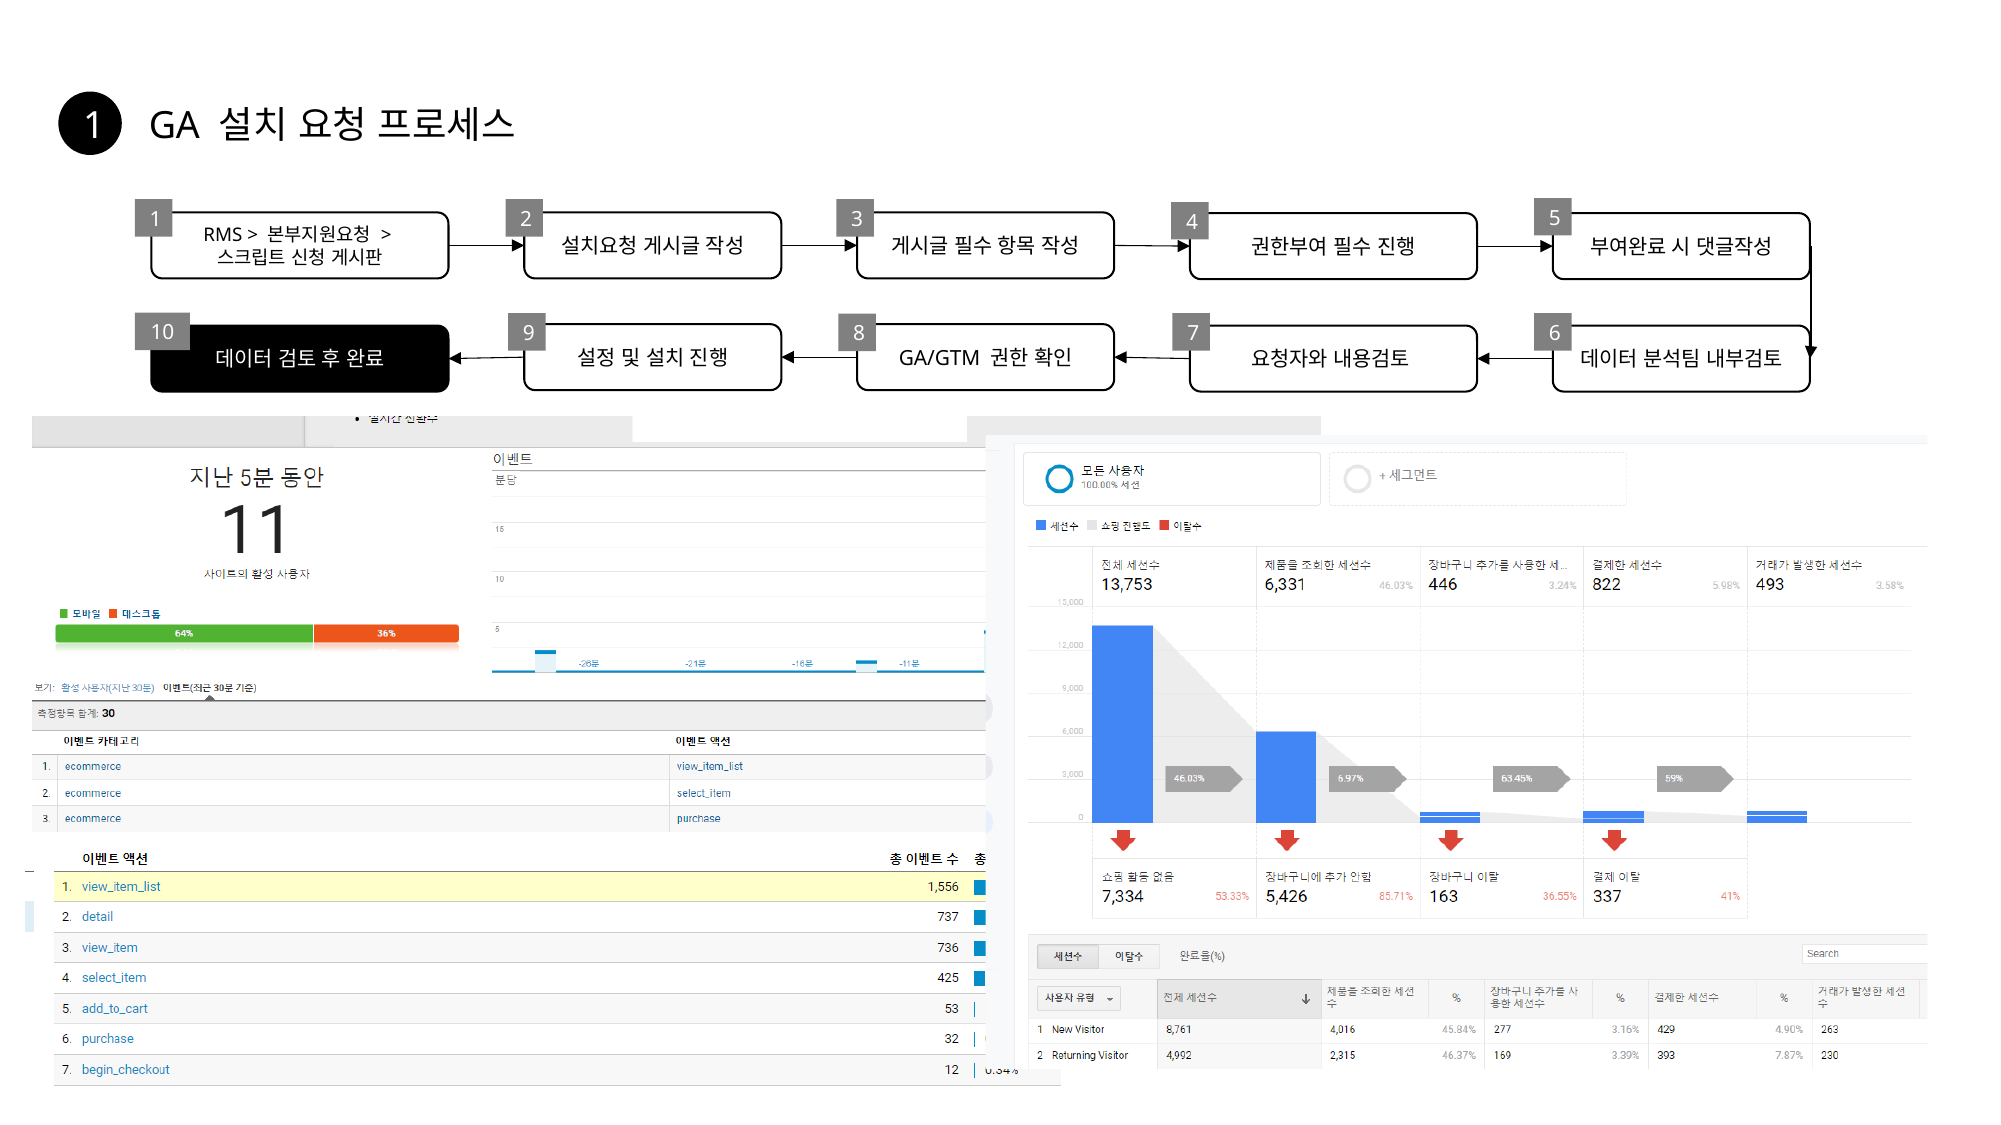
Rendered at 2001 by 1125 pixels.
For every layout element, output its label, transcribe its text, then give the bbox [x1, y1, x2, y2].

text_box 게시글 필수 항목 작성 [856, 211, 1116, 280]
text_box 요청자와 내용검토 [1188, 324, 1479, 393]
text_box 데이터 검토 후 완료 [150, 324, 450, 393]
text_box 설치요청 게시글 작성 [523, 211, 783, 280]
text_box 6 [1533, 312, 1573, 352]
text_box 1 [134, 198, 173, 238]
text_box 5 [1533, 197, 1573, 236]
text_box 3 [835, 198, 875, 238]
text_box 10 [134, 312, 191, 351]
text_box GA/GTM 권한 확인 [856, 323, 1116, 392]
text_box 부여완료 시 댓글작성 [1551, 212, 1811, 281]
text_box 7 [1171, 312, 1211, 352]
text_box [1809, 246, 1813, 359]
text_box GA 설치 요청 프로세스 [133, 93, 531, 154]
picture [25, 416, 1928, 1087]
text_box 1 [58, 91, 122, 155]
text_box 4 [1170, 201, 1210, 241]
text_box 9 [507, 312, 547, 352]
text_box 데이터 분석팀 내부검토 [1551, 324, 1811, 393]
text_box RMS > 본부지원요청 > 스크립트 신청 게시판 [150, 211, 450, 280]
text_box 8 [837, 313, 877, 352]
text_box 설정 및 설치 진행 [523, 323, 783, 392]
text_box 권한부여 필수 진행 [1188, 212, 1479, 281]
text_box 2 [504, 198, 544, 238]
